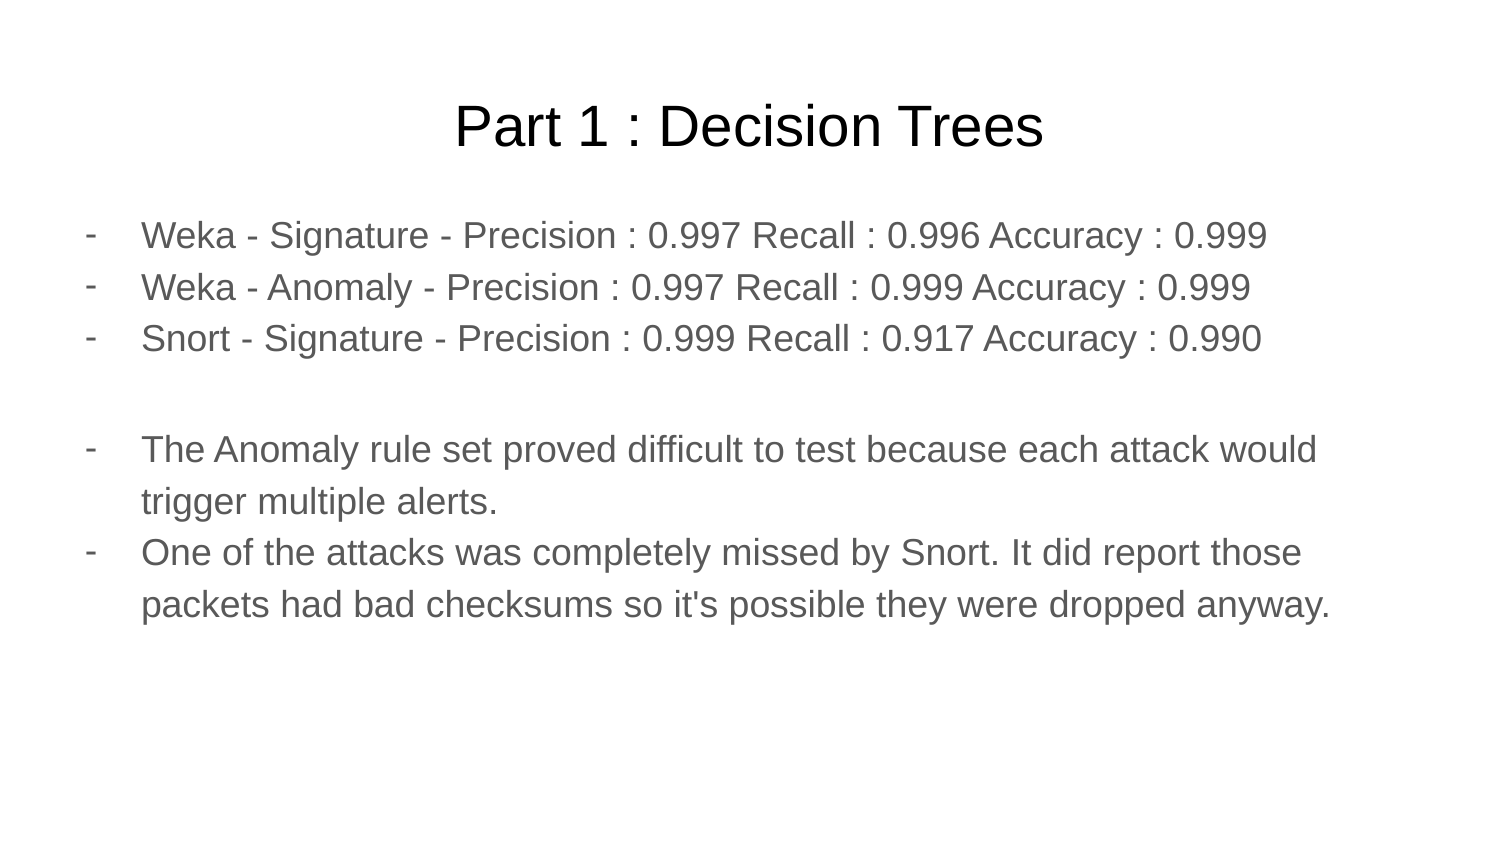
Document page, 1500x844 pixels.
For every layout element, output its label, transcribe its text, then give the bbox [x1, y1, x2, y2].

title Part 1 : Decision Trees [51, 72, 1449, 167]
list Weka - Signature - Precision : 0.997 Recall : 0.996 Accuracy : 0.999 Weka - Anomaly - Precision : 0.997 Recall : 0.999 Accuracy : 0.999 Snort - Signature - Precision : 0.999 Recall : 0.917 Accuracy : 0.990 [51, 189, 1449, 381]
list The Anomaly rule set proved difficult to test because each attack would trigger multiple alerts. One of the attacks was completely missed by Snort. It did report those packets had bad checksums so it's possible they were dropped anyway. [51, 403, 1449, 666]
